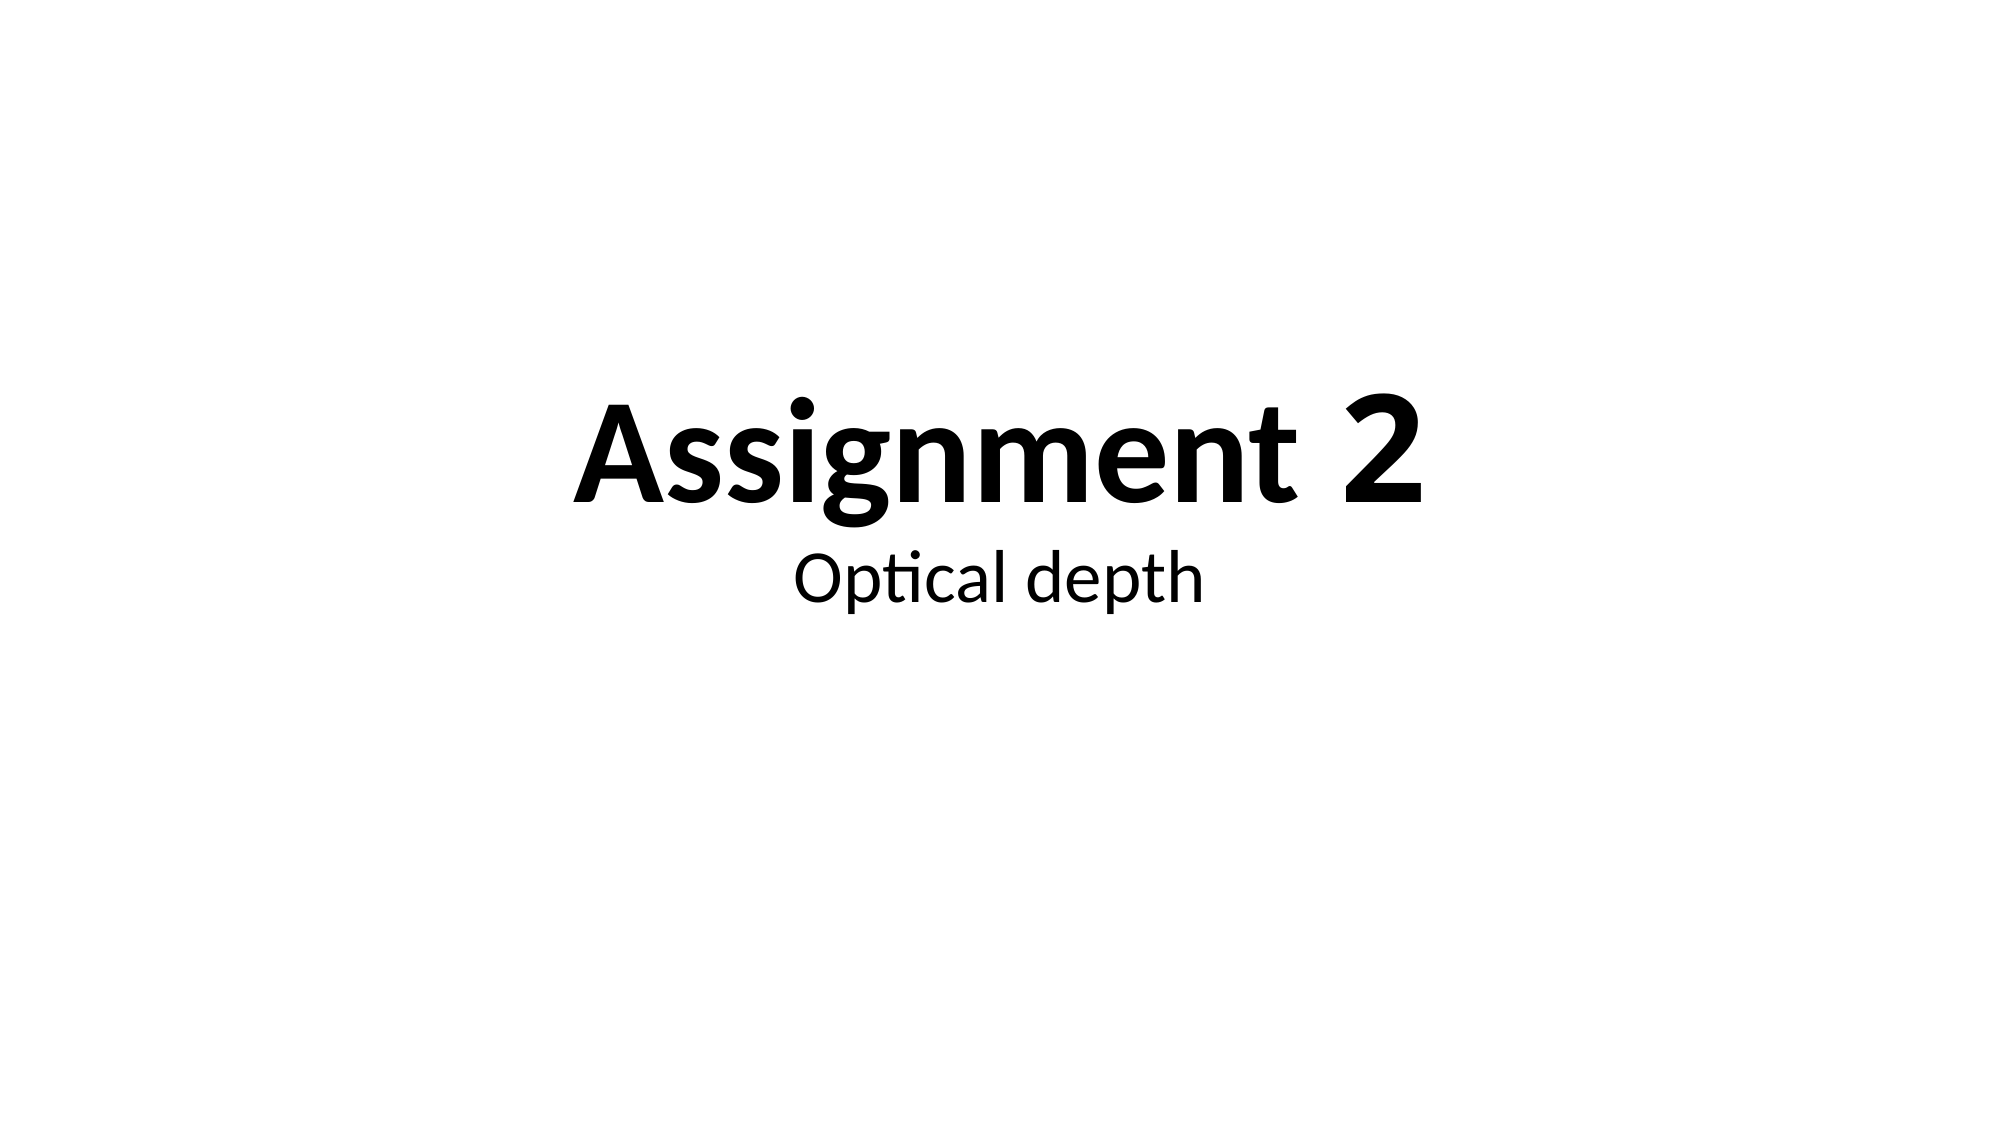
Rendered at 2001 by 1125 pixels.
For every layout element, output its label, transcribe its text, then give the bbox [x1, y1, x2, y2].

title Assignment 2 [137, 345, 1863, 563]
text_box Optical depth [426, 520, 1574, 626]
